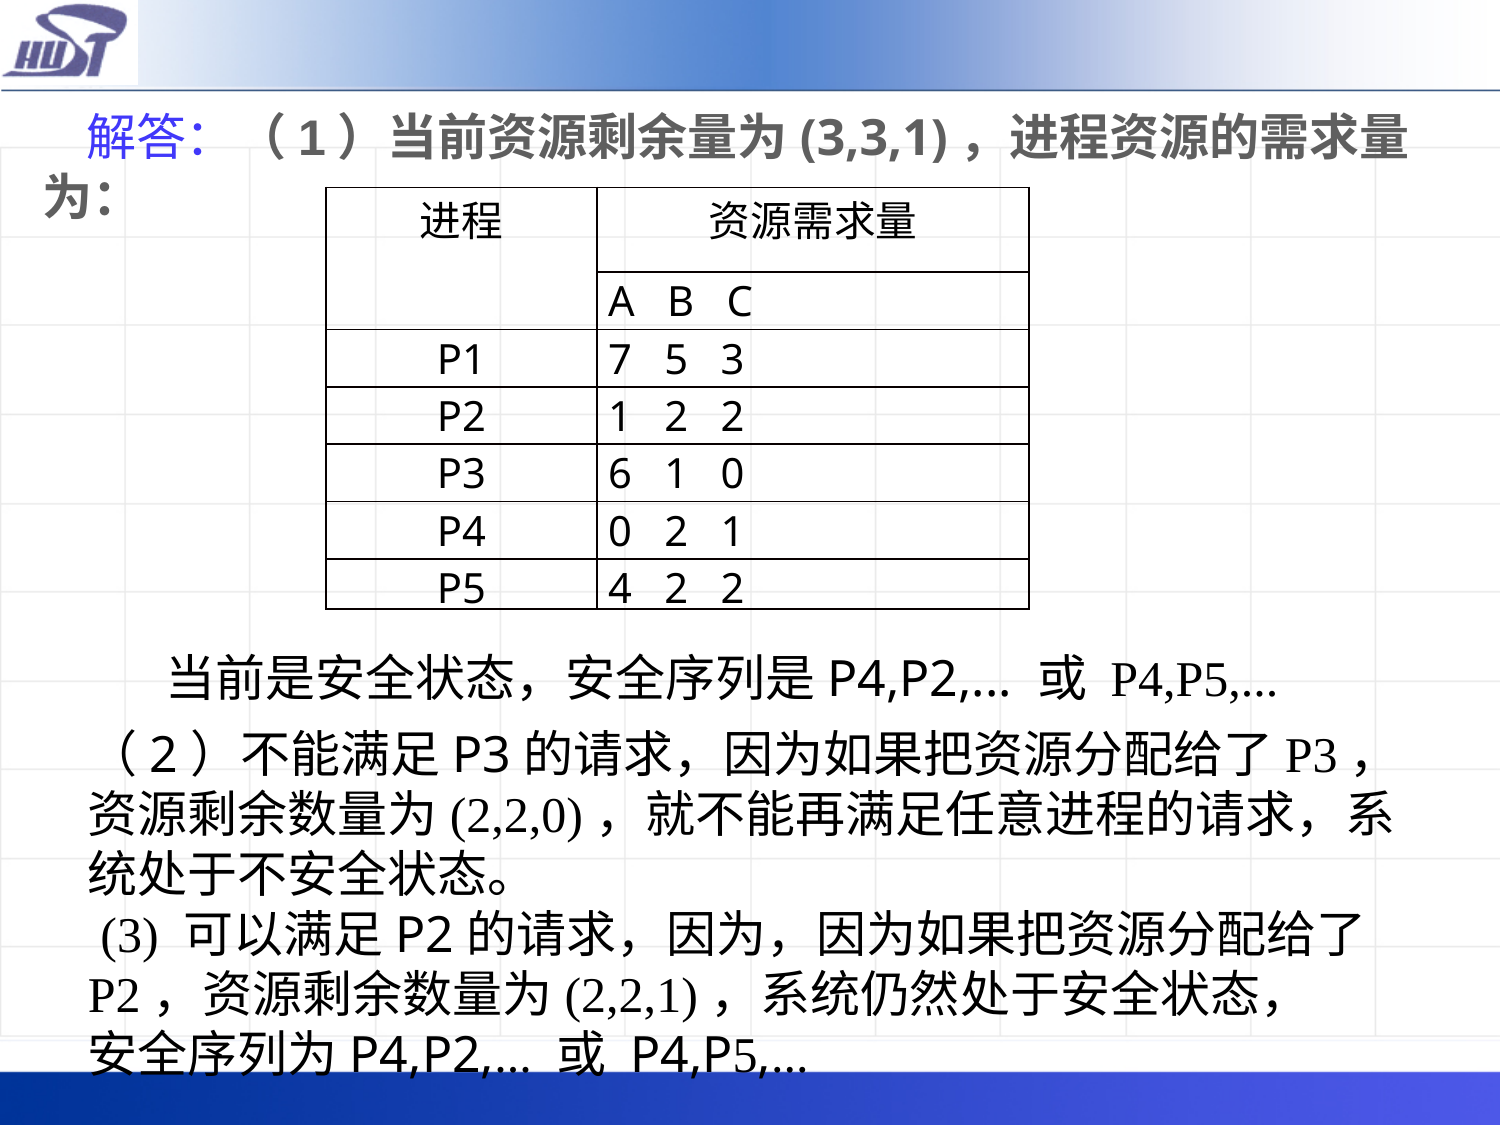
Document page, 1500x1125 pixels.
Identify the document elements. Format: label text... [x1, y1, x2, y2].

table_cell P3 [327, 445, 596, 501]
table_cell 4 2 2 [598, 560, 1028, 608]
table_cell P2 [327, 388, 596, 443]
table_cell 0 2 1 [598, 502, 1028, 558]
table_cell 1 2 2 [598, 388, 1028, 443]
picture [0, 0, 1500, 1125]
text_box 当前是安全状态，安全序列是P4,P2,... 或 P4,P5,... [106, 609, 1394, 714]
table_cell 7 5 3 [598, 330, 1028, 386]
table_cell P5 [327, 560, 596, 608]
text_box 解答：（1）当前资源剩余量为(3,3,1)，进程资源的需求量为： [27, 97, 1438, 293]
table_cell A B C [598, 273, 1028, 329]
table_header 资源需求量 [598, 188, 1028, 271]
table_cell P1 [327, 330, 596, 386]
table_cell 6 1 0 [598, 445, 1028, 501]
text_box （2）不能满足P3的请求，因为如果把资源分配给了P3，资源剩余数量为(2,2,0)，就不能再满足任意进程的请求，系统处于不安全状态。 (3) 可以满足P2的请求，因为，因为如果把资源分配给了P2，资源剩余数量为(2,2,1)，系统仍然处于安全状态， 安全序列为P4,P2,... 或 P4,P5,... [73, 715, 1453, 1090]
table_header 进程 [327, 188, 596, 329]
table_cell P4 [327, 502, 596, 558]
